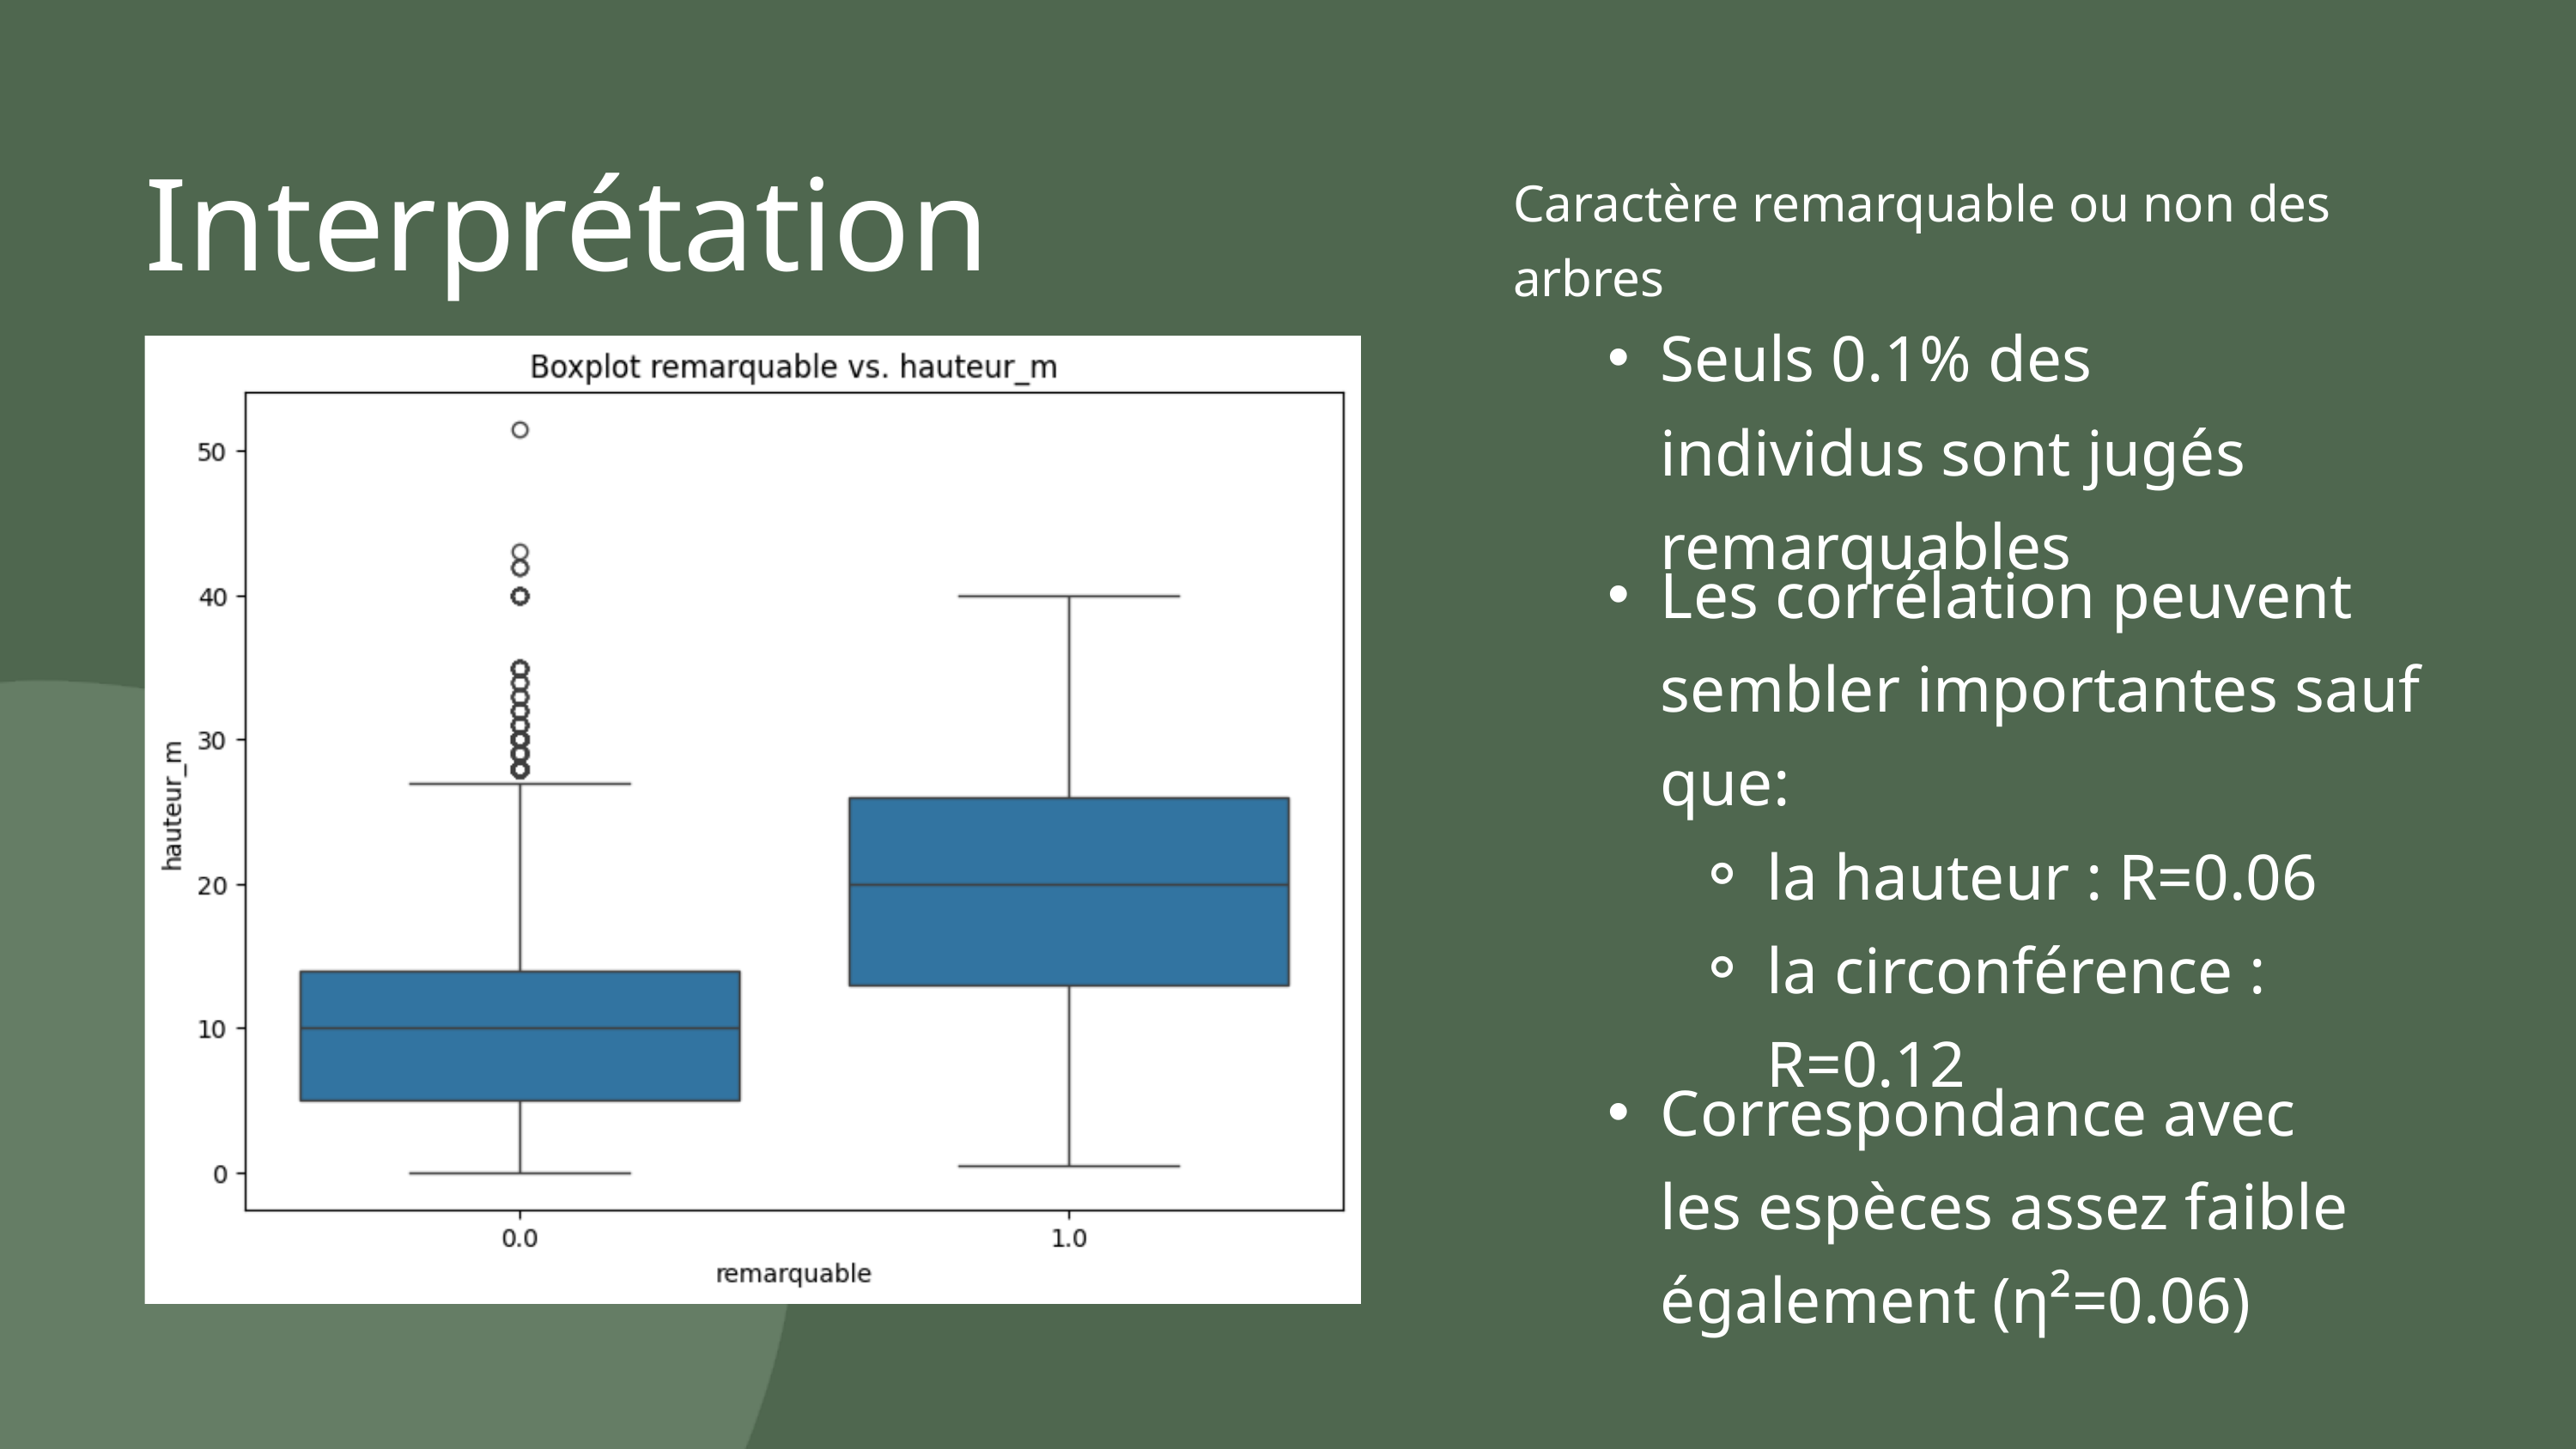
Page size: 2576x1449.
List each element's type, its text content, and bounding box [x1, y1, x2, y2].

text_box [0, 631, 818, 1449]
text_box Correspondance avec les espèces assez faible également (η²=0.06) [1554, 1054, 2373, 1337]
text_box Les corrélation peuvent sembler importantes sauf que: la hauteur : R=0.06 la circonférence : R=0.12 [1554, 537, 2432, 1100]
text_box Interprétation [144, 143, 1358, 297]
text_box Seuls 0.1% des individus sont jugés remarquables [1554, 300, 2373, 537]
text_box Caractère remarquable ou non des arbres [1513, 156, 2432, 307]
text_box [144, 336, 1361, 1304]
